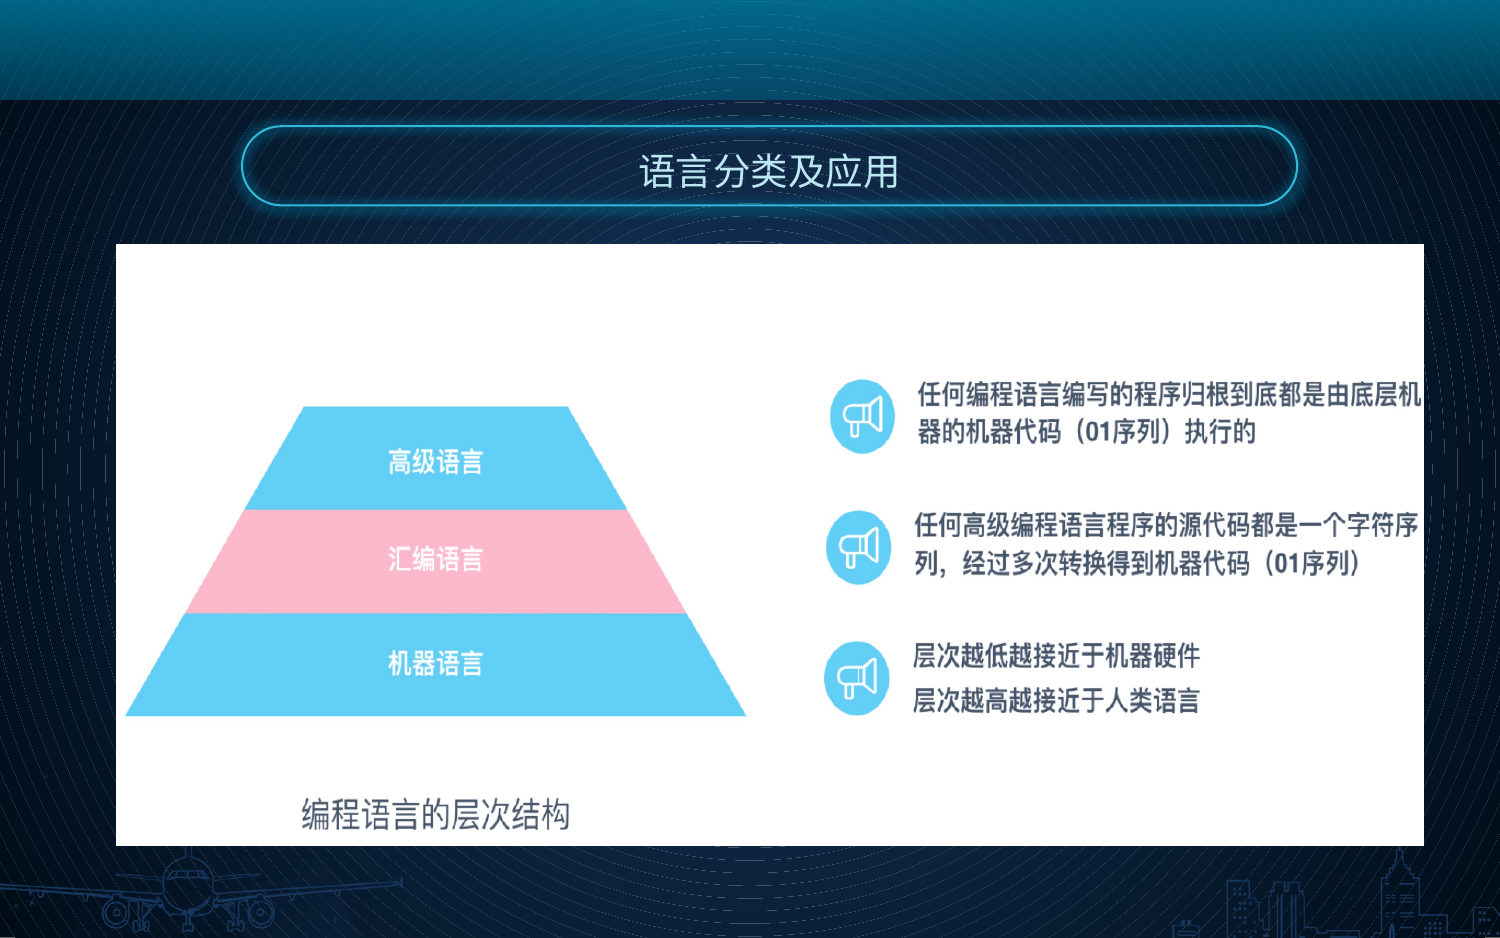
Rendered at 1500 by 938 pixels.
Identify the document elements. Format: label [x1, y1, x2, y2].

picture [0, 243, 1500, 938]
picture [288, 207, 328, 212]
text_box [241, 125, 1298, 206]
